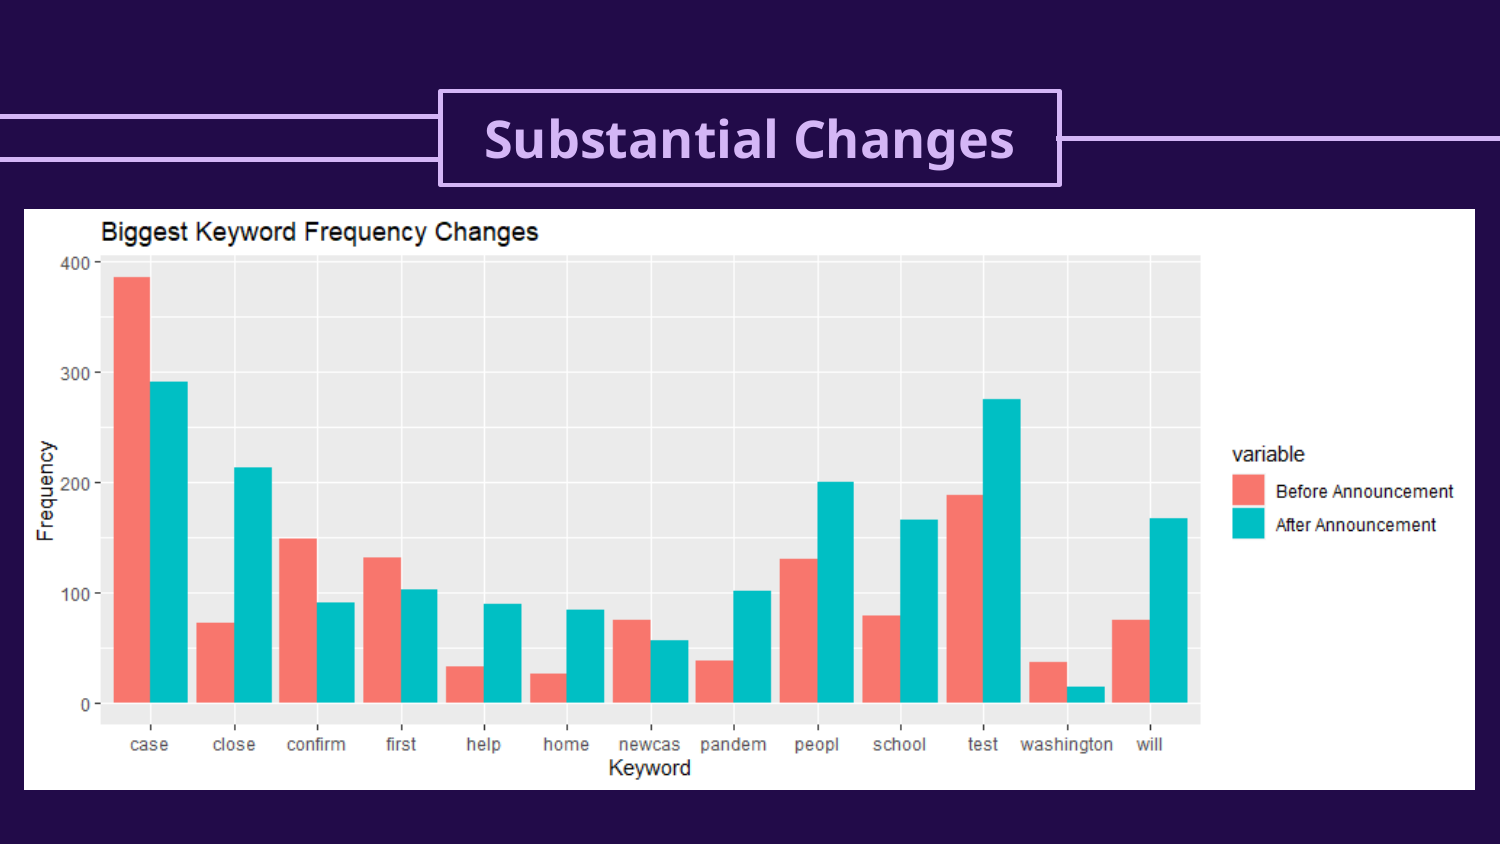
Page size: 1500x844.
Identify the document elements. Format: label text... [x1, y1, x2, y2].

title Substantial Changes [438, 89, 1062, 187]
picture [24, 209, 1476, 791]
